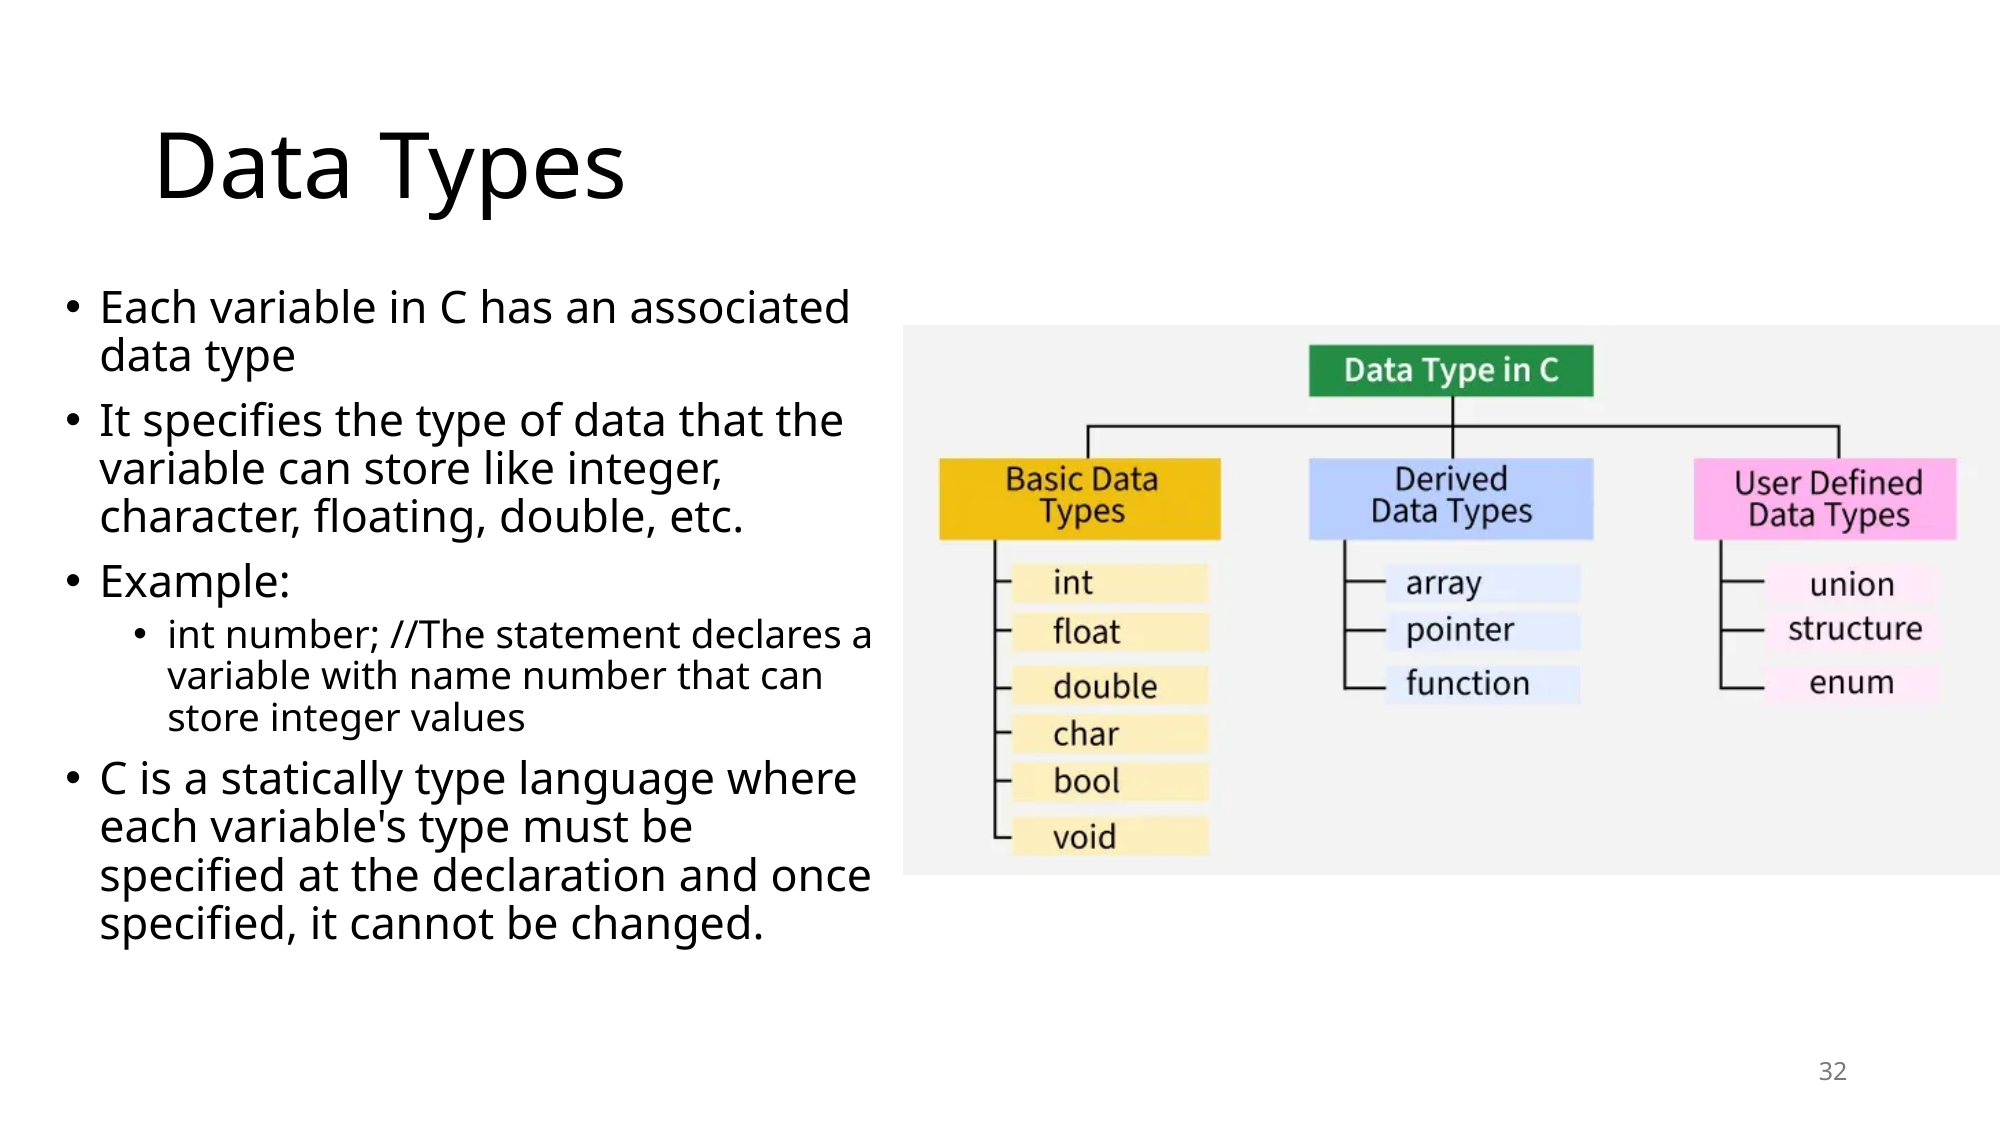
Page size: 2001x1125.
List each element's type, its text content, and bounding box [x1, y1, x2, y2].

list Each variable in C has an associated data type It specifies the type of data that the variable can store like integer, character, floating, double, etc. Example: int number; //The statement declares a variable with name number that can store integer values C is a statically type language where each variable's type must be specified at the declaration and once specified, it cannot be changed. [50, 277, 901, 992]
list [902, 325, 2000, 875]
title Data Types [137, 59, 1863, 278]
slide_number 32 [1412, 1042, 1863, 1103]
